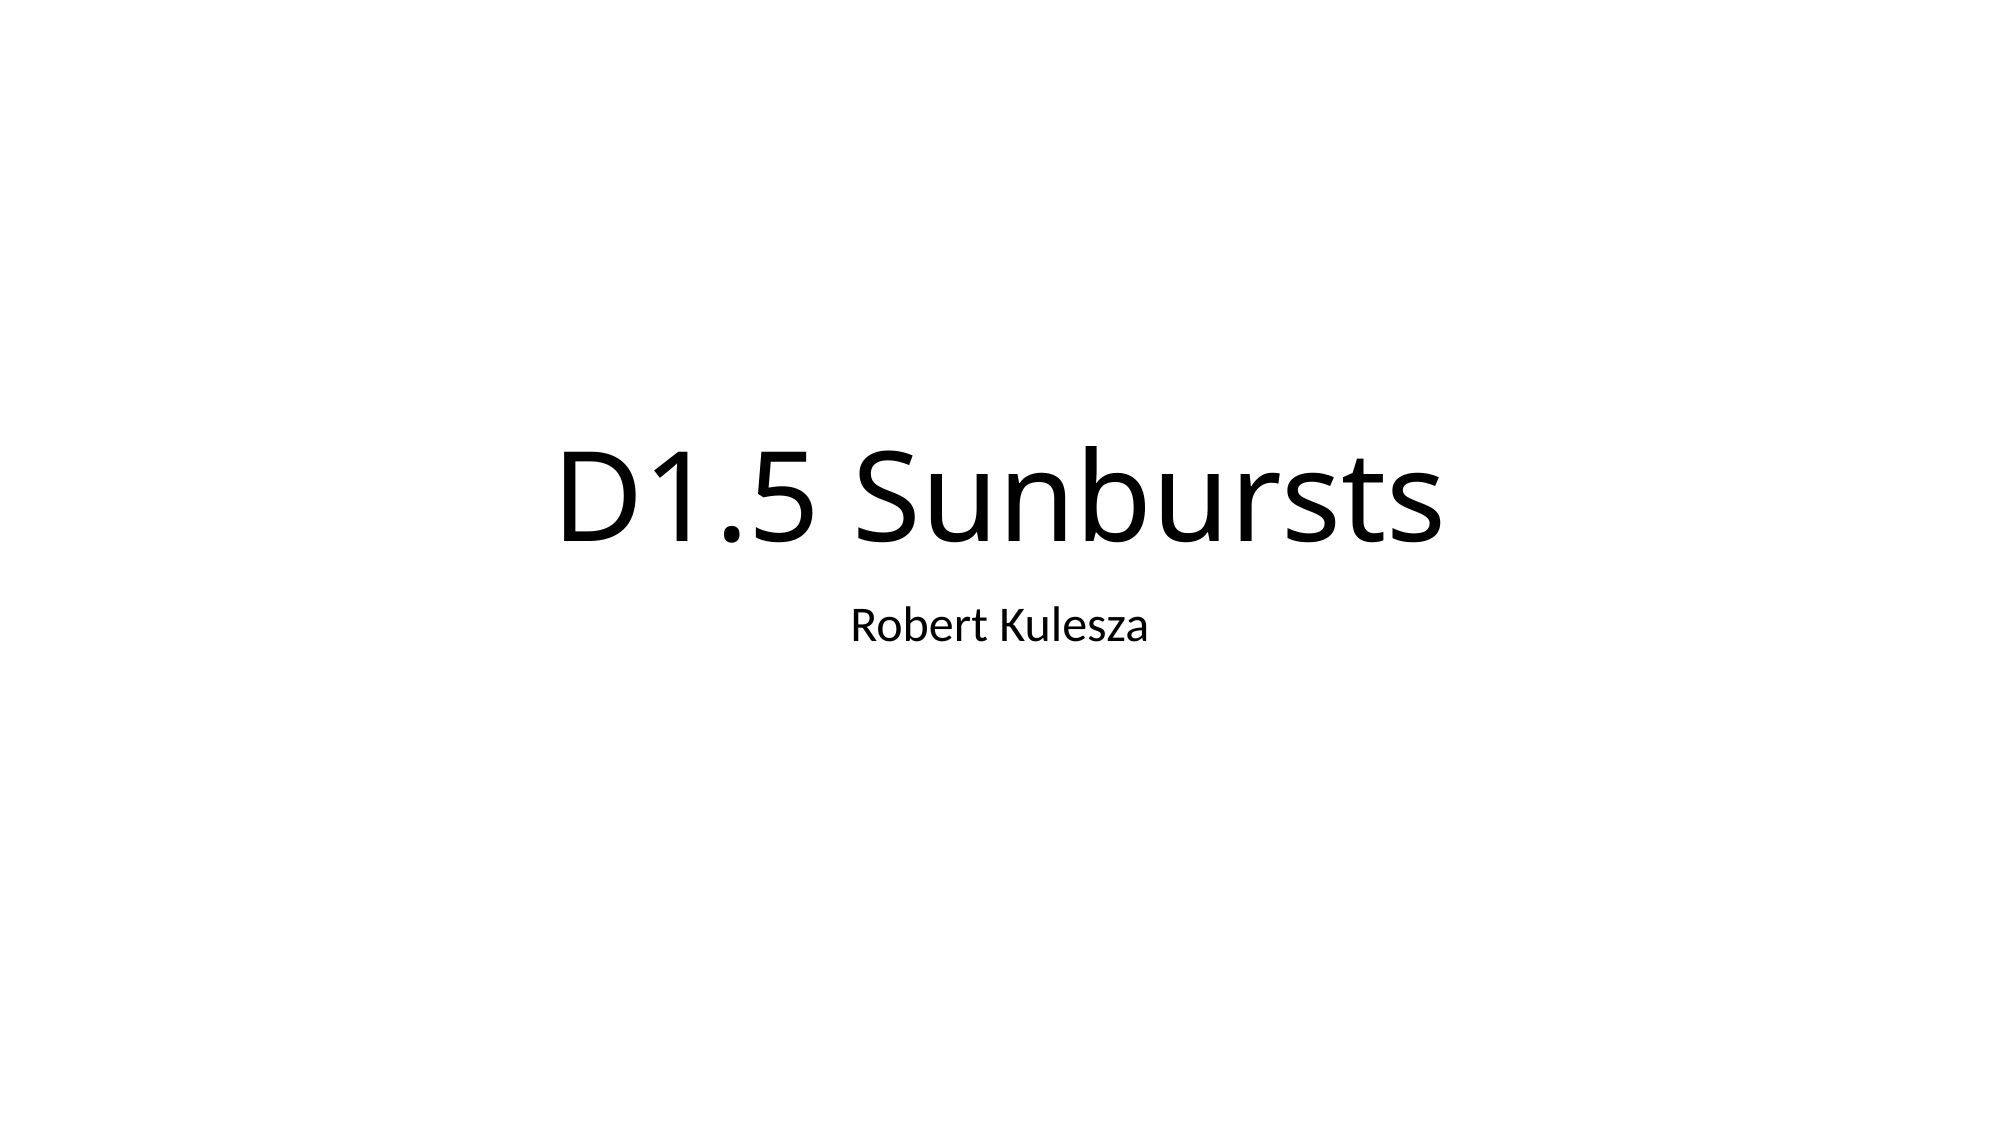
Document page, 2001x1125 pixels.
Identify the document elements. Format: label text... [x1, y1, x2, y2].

subtitle Robert Kulesza [249, 590, 1750, 863]
title D1.5 Sunbursts [249, 184, 1750, 576]
